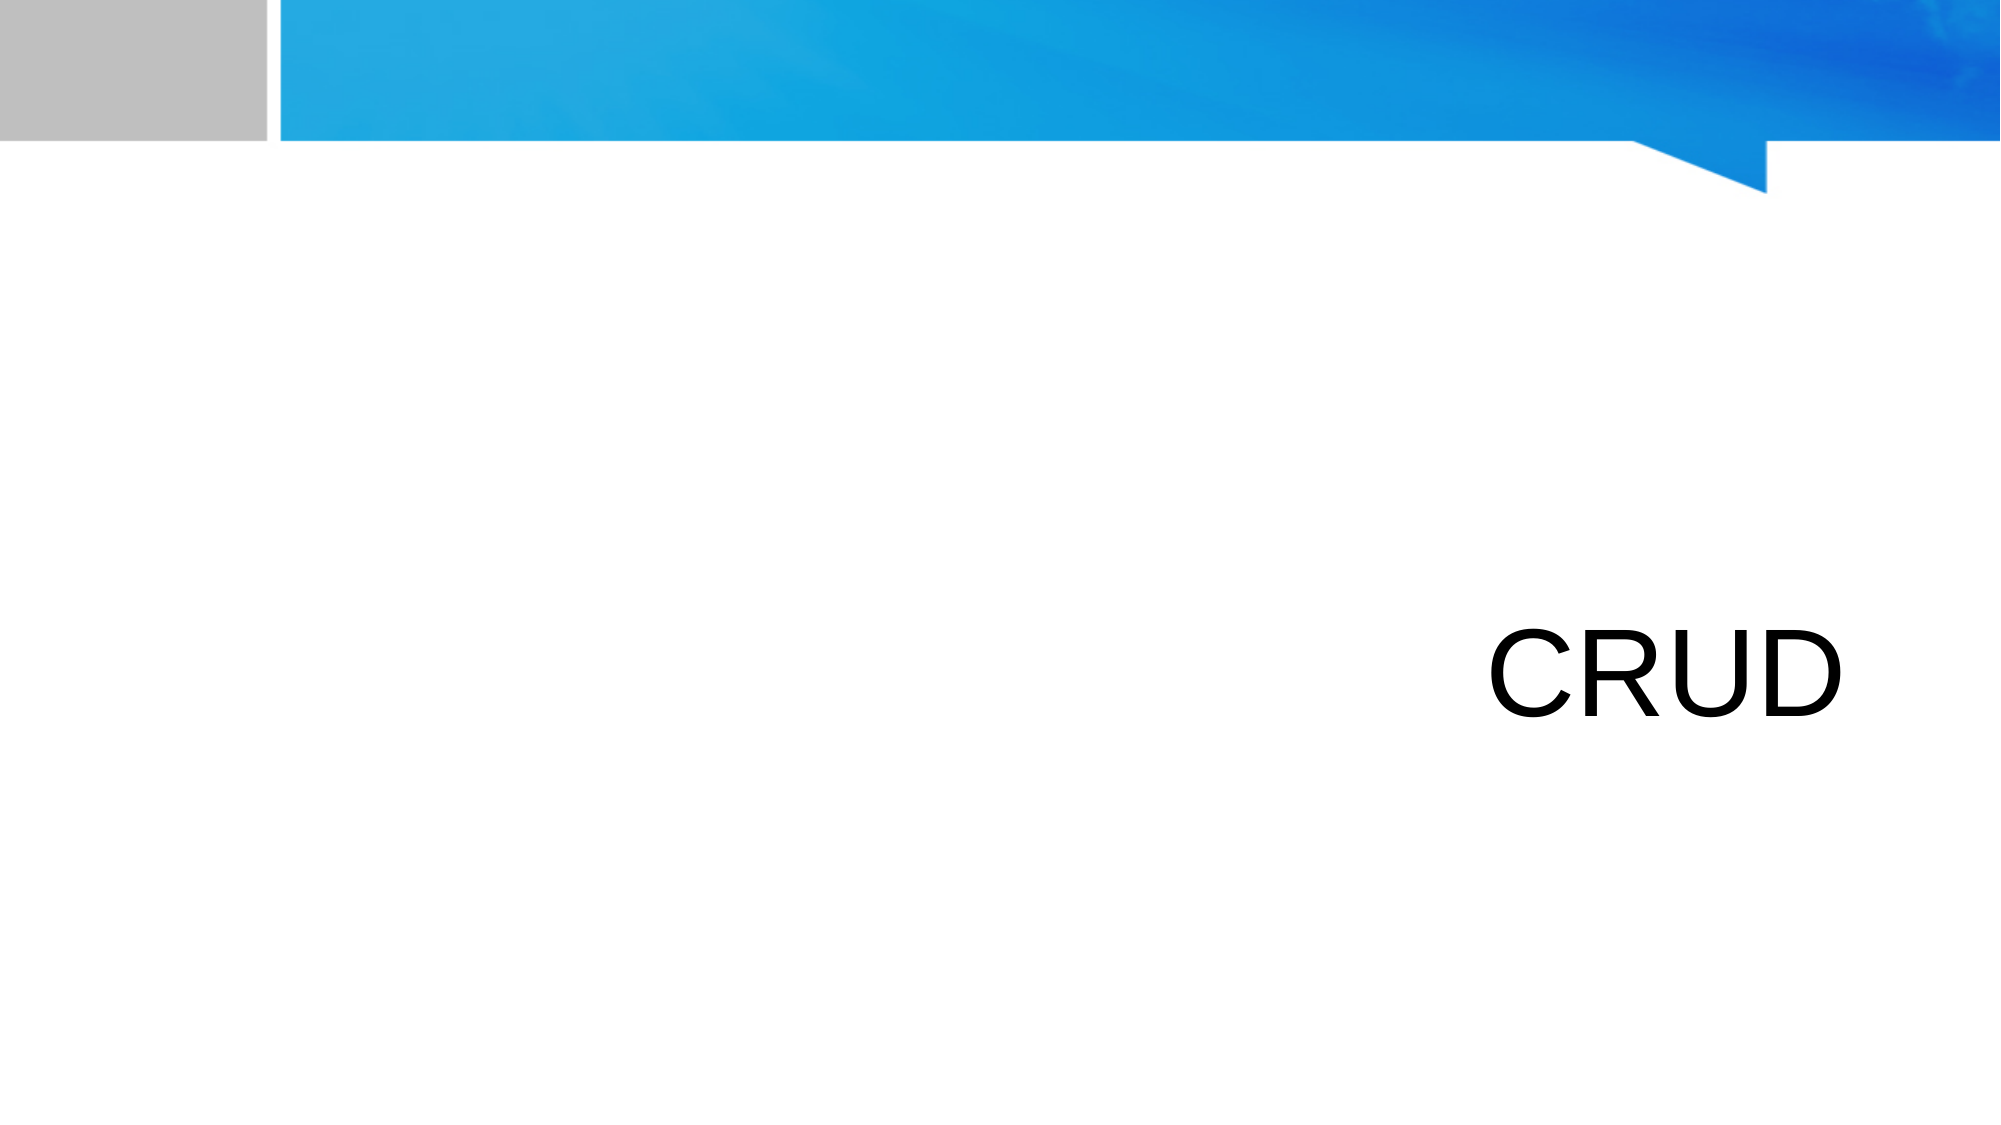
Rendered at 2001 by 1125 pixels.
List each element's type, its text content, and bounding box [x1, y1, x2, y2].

title CRUD [136, 280, 1862, 749]
picture [0, 0, 2000, 1125]
